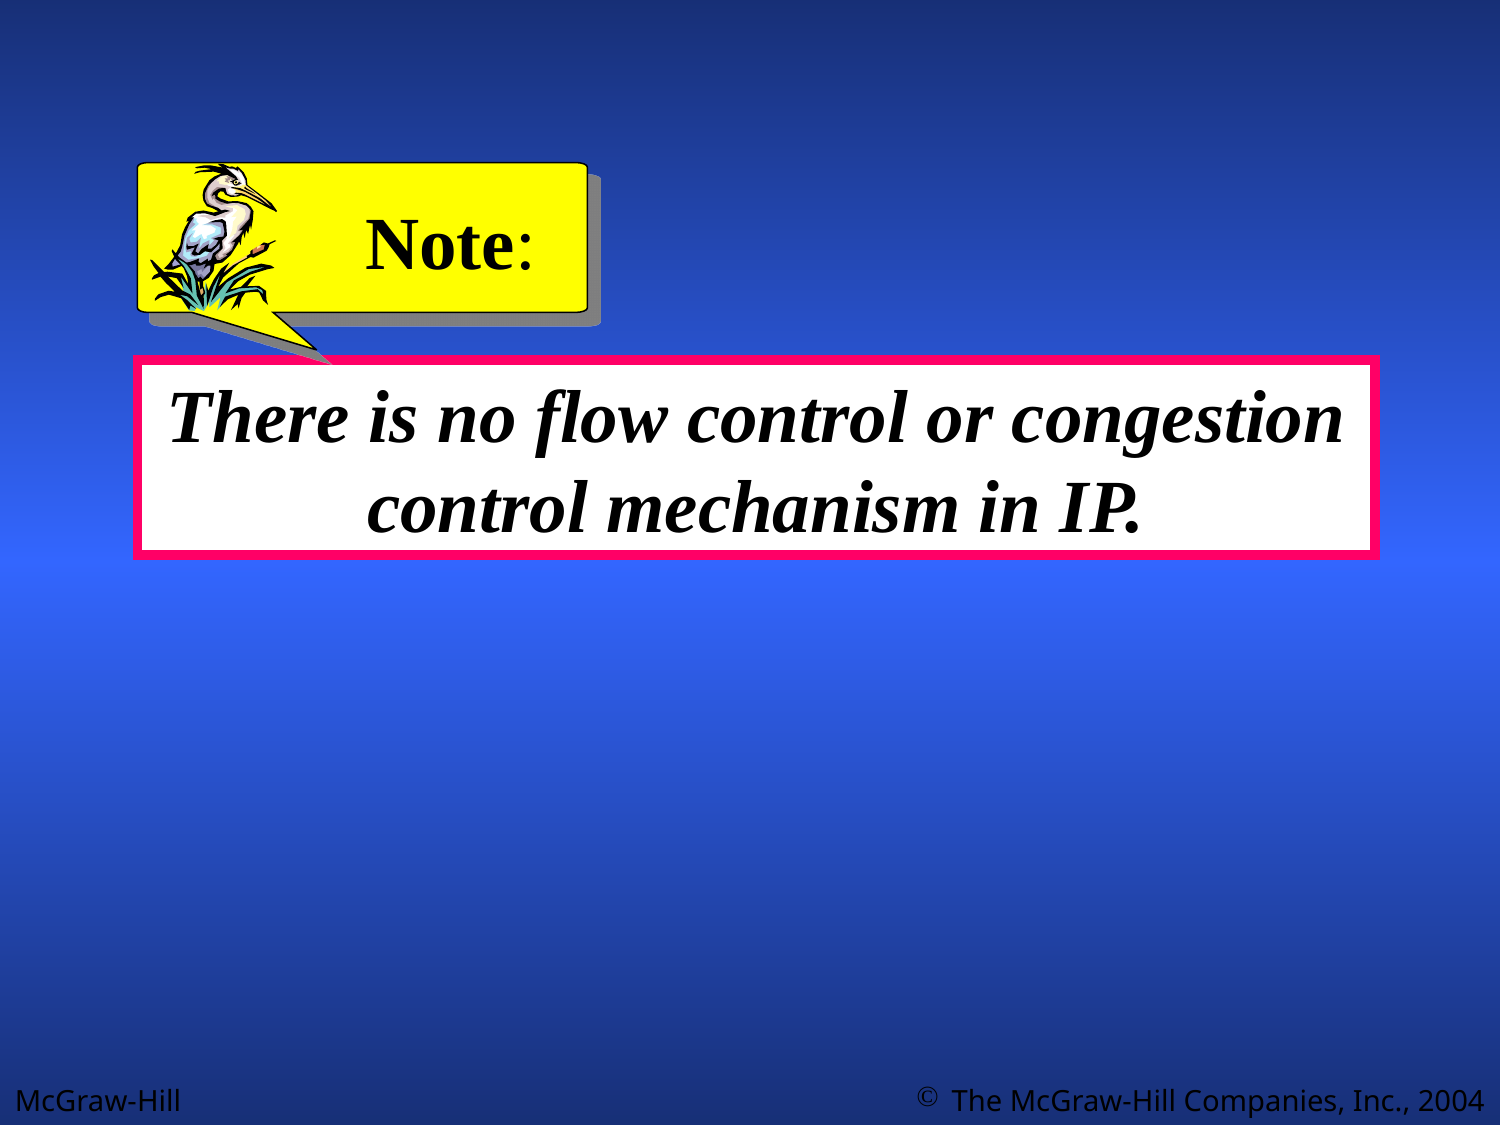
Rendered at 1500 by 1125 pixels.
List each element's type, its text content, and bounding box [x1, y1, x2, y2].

text_box There is no flow control or congestion control mechanism in IP. [137, 360, 1375, 555]
text_box Note: [350, 187, 551, 293]
picture [149, 162, 279, 313]
text_box [279, 162, 588, 313]
text_box [137, 162, 149, 313]
text_box [193, 313, 317, 350]
